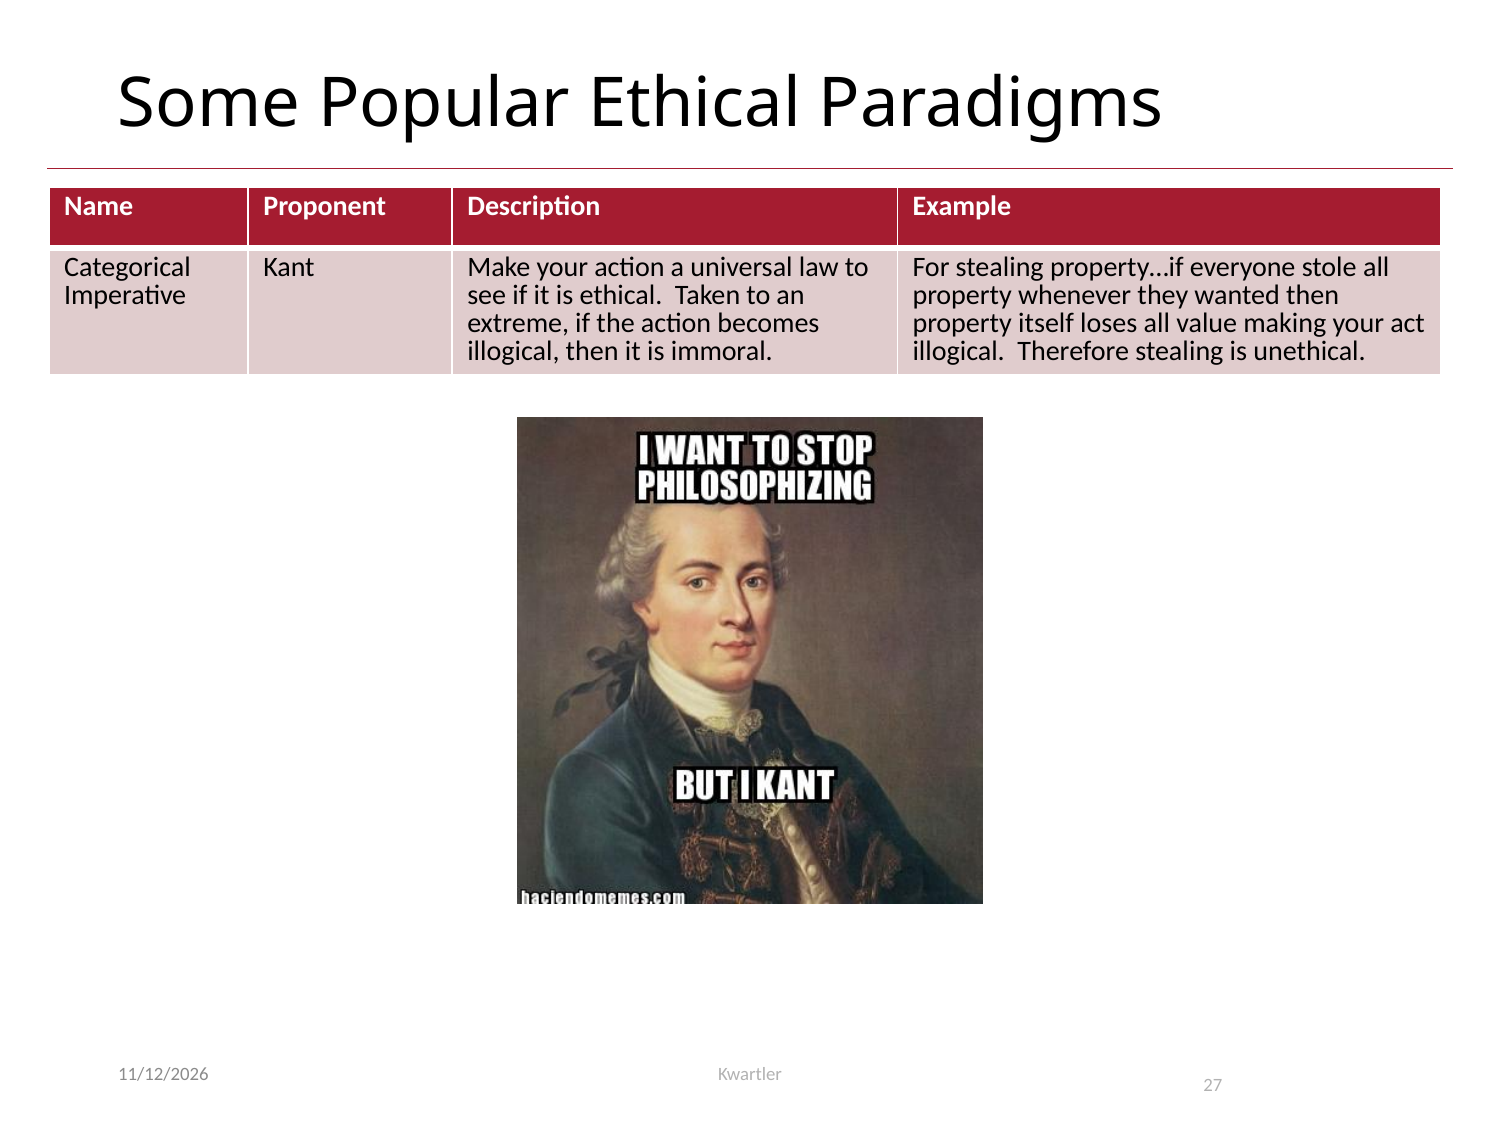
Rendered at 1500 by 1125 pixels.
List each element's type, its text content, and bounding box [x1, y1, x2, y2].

picture [517, 417, 983, 904]
table_header Name [50, 188, 247, 245]
table_cell Kant [249, 251, 451, 374]
table_cell Make your action a universal law to see if it is ethical. Taken to an extreme, if the action becomes illogical, then it is immoral. [453, 251, 897, 374]
table_header Description [453, 188, 897, 245]
footer Kwartler [496, 1042, 1004, 1103]
table_cell For stealing property…if everyone stole all property whenever they wanted then property itself loses all value making your act illogical. Therefore stealing is unethical. [898, 251, 1440, 374]
table_cell Categorical Imperative [50, 251, 247, 374]
slide_number 27 [1188, 1042, 1330, 1103]
table_header Example [898, 188, 1440, 245]
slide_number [103, 1042, 441, 1103]
title Some Popular Ethical Paradigms [103, 59, 1397, 157]
table_header Proponent [249, 188, 451, 245]
